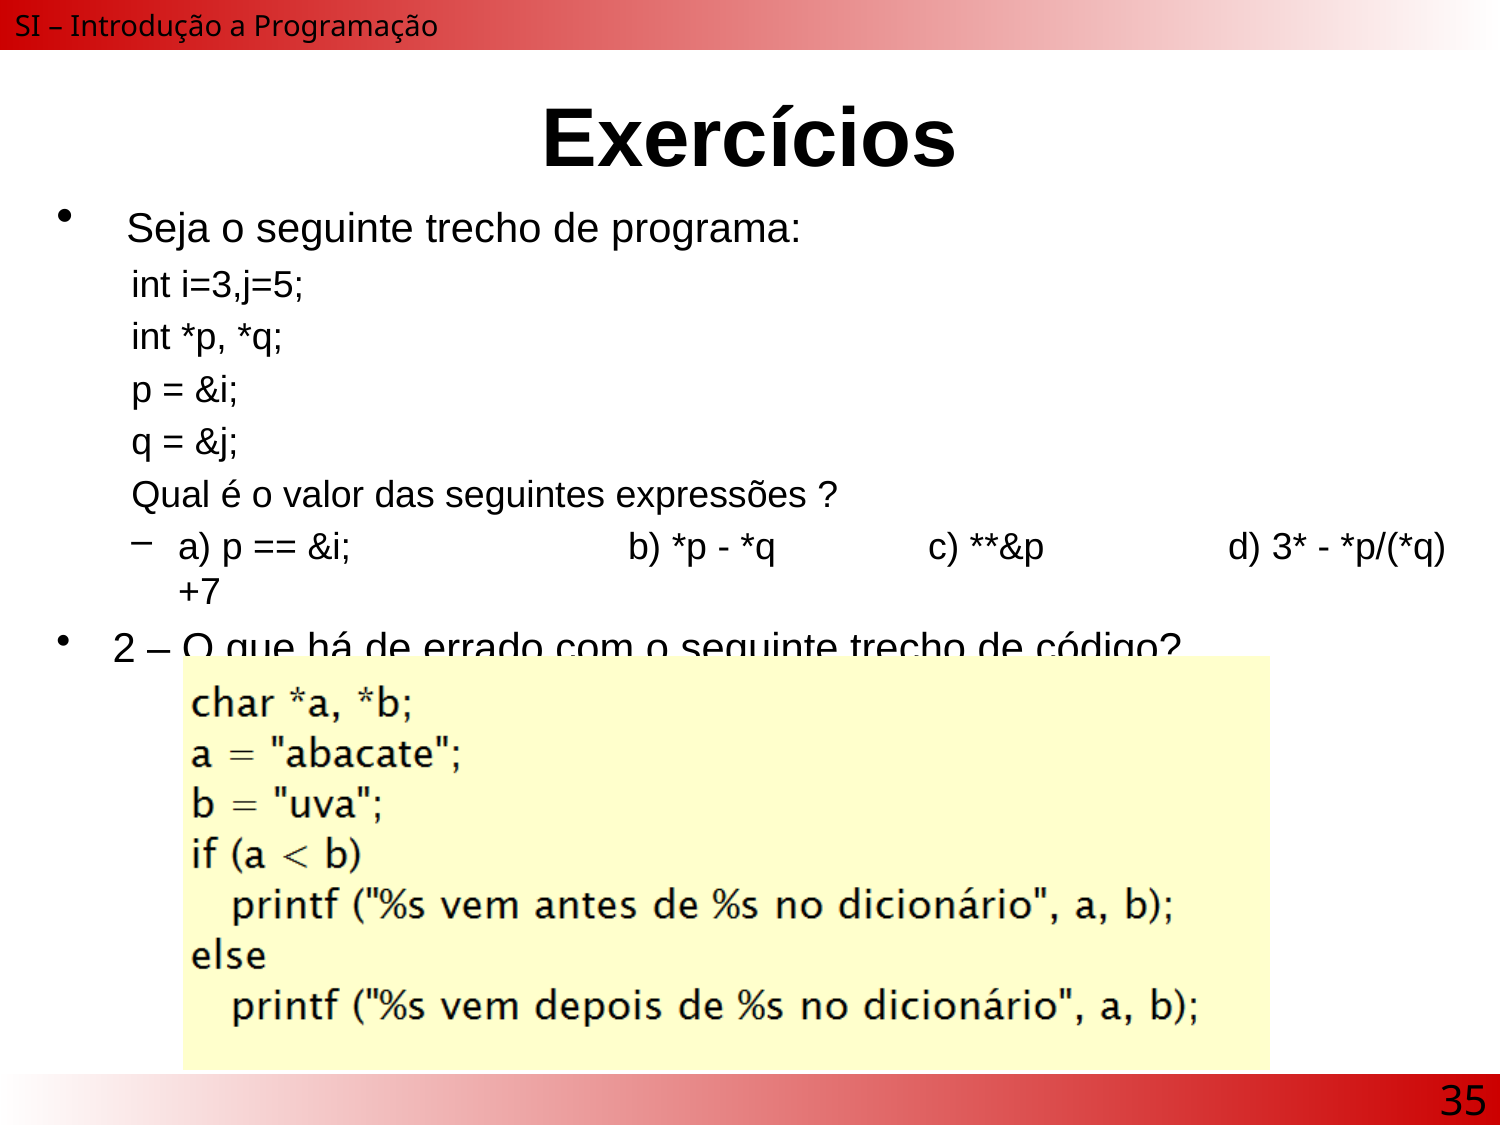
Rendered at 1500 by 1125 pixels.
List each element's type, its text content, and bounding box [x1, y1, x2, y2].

list Seja o seguinte trecho de programa: int i=3,j=5; int *p, *q; p = &i; q = &j; Qual é o valor das seguintes expressões ? a) p == &i; b) *p - *q c) **&p d) 3* - *p/(*q)+7 2 – O que há de errado com o seguinte trecho de código? [41, 184, 1471, 1004]
slide_number 35 [1299, 1065, 1500, 1125]
title Exercícios [0, 77, 1500, 188]
picture [182, 656, 1270, 1071]
